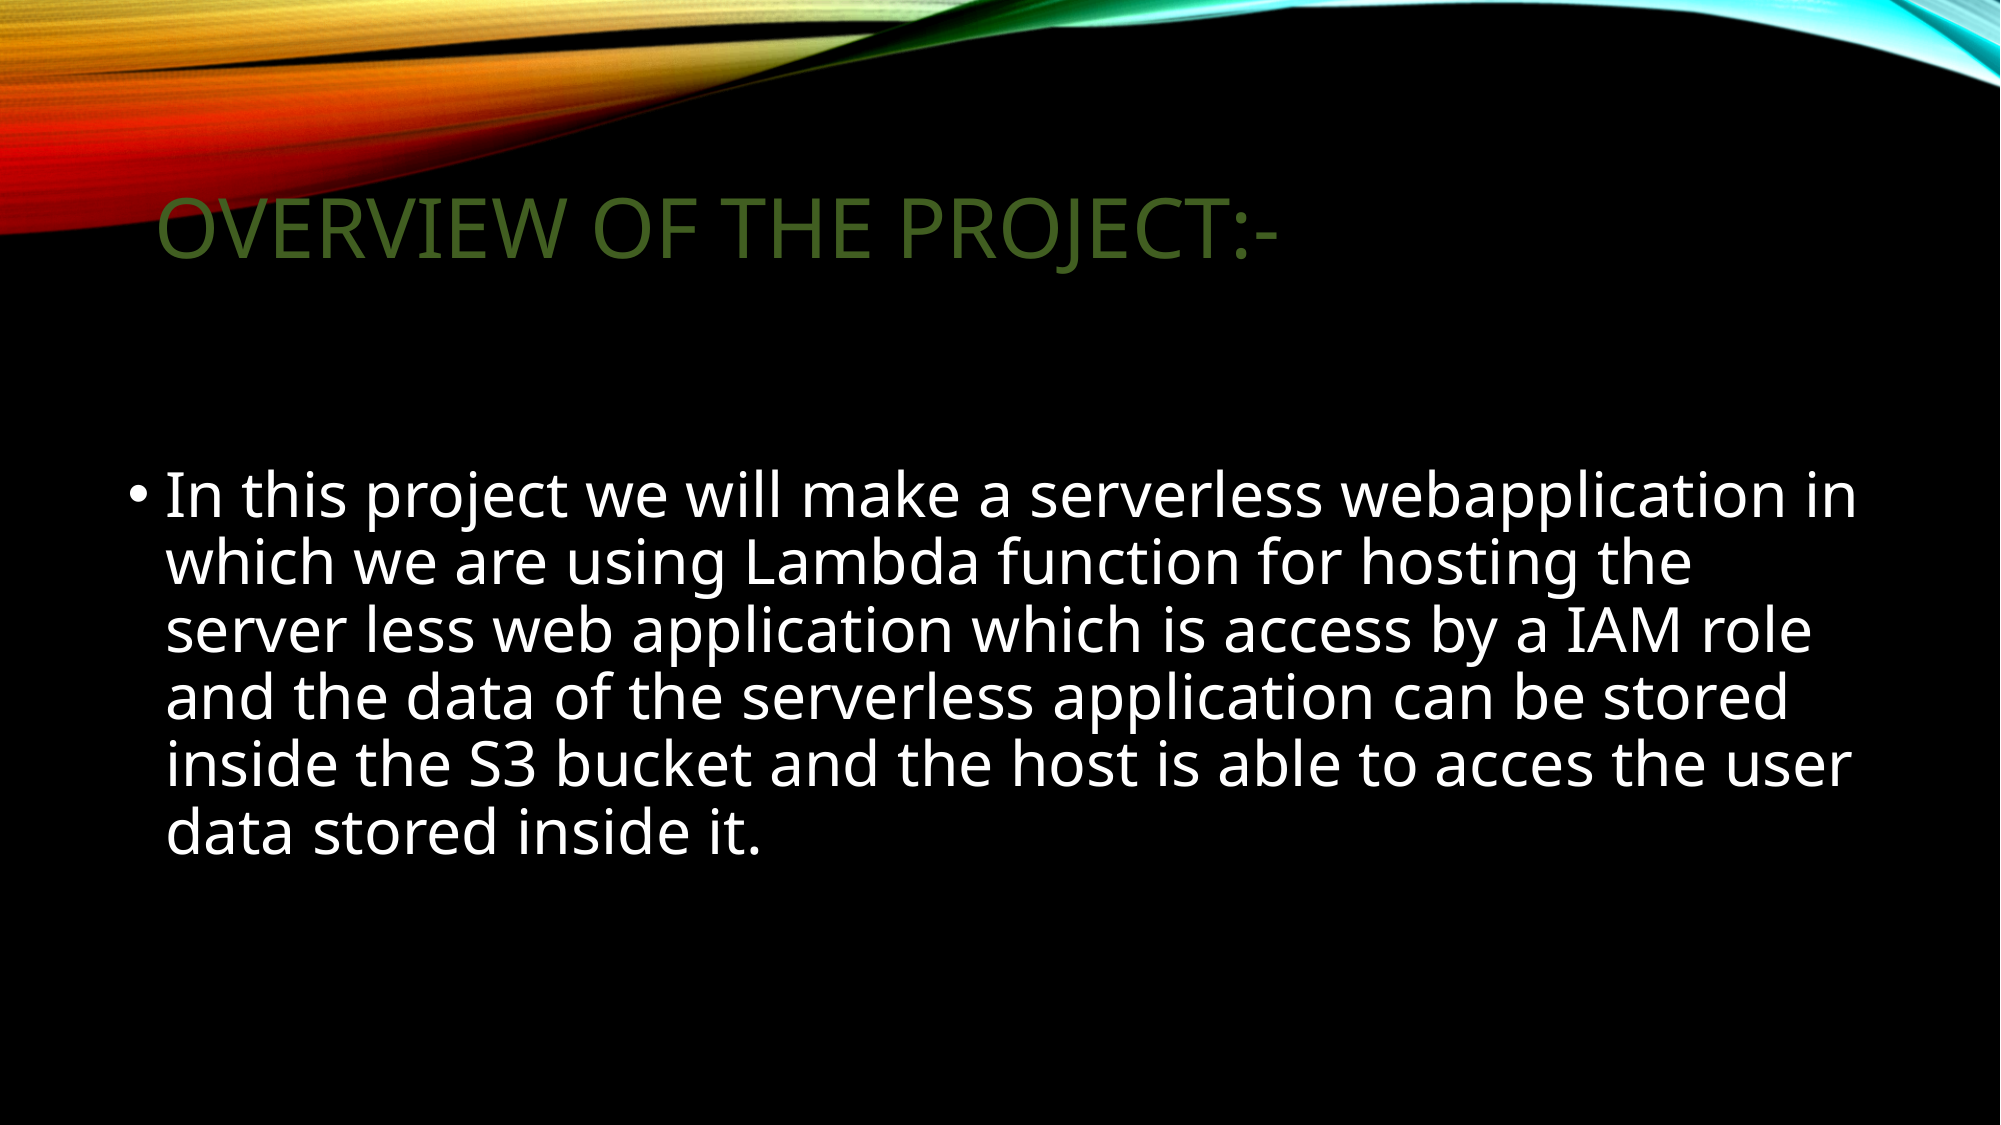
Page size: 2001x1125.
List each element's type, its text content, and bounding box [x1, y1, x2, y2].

title OVERVIEW OF THE PROJECT:- [86, 125, 1296, 338]
list In this project we will make a serverless webapplication in which we are using Lambda function for hosting the server less web application which is access by a IAM role and the data of the serverless application can be stored inside the S3 bucket and the host is able to acces the user data stored inside it. [112, 360, 1888, 1021]
picture [0, 0, 2000, 237]
